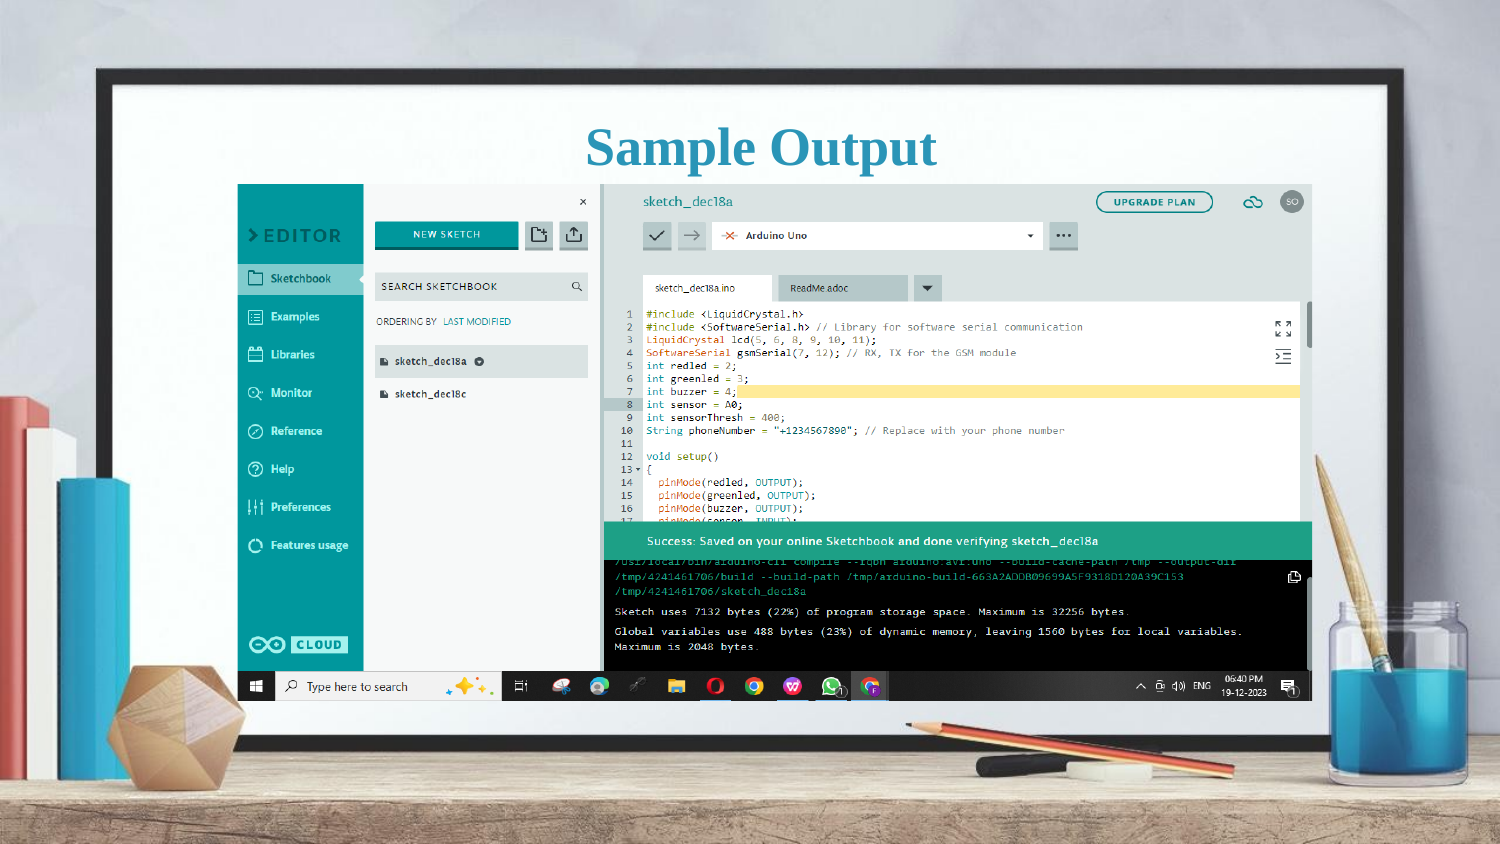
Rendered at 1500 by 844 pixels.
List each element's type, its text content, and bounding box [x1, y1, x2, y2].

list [237, 184, 1313, 701]
title Sample Output [462, 109, 1059, 182]
picture [0, 0, 1500, 844]
